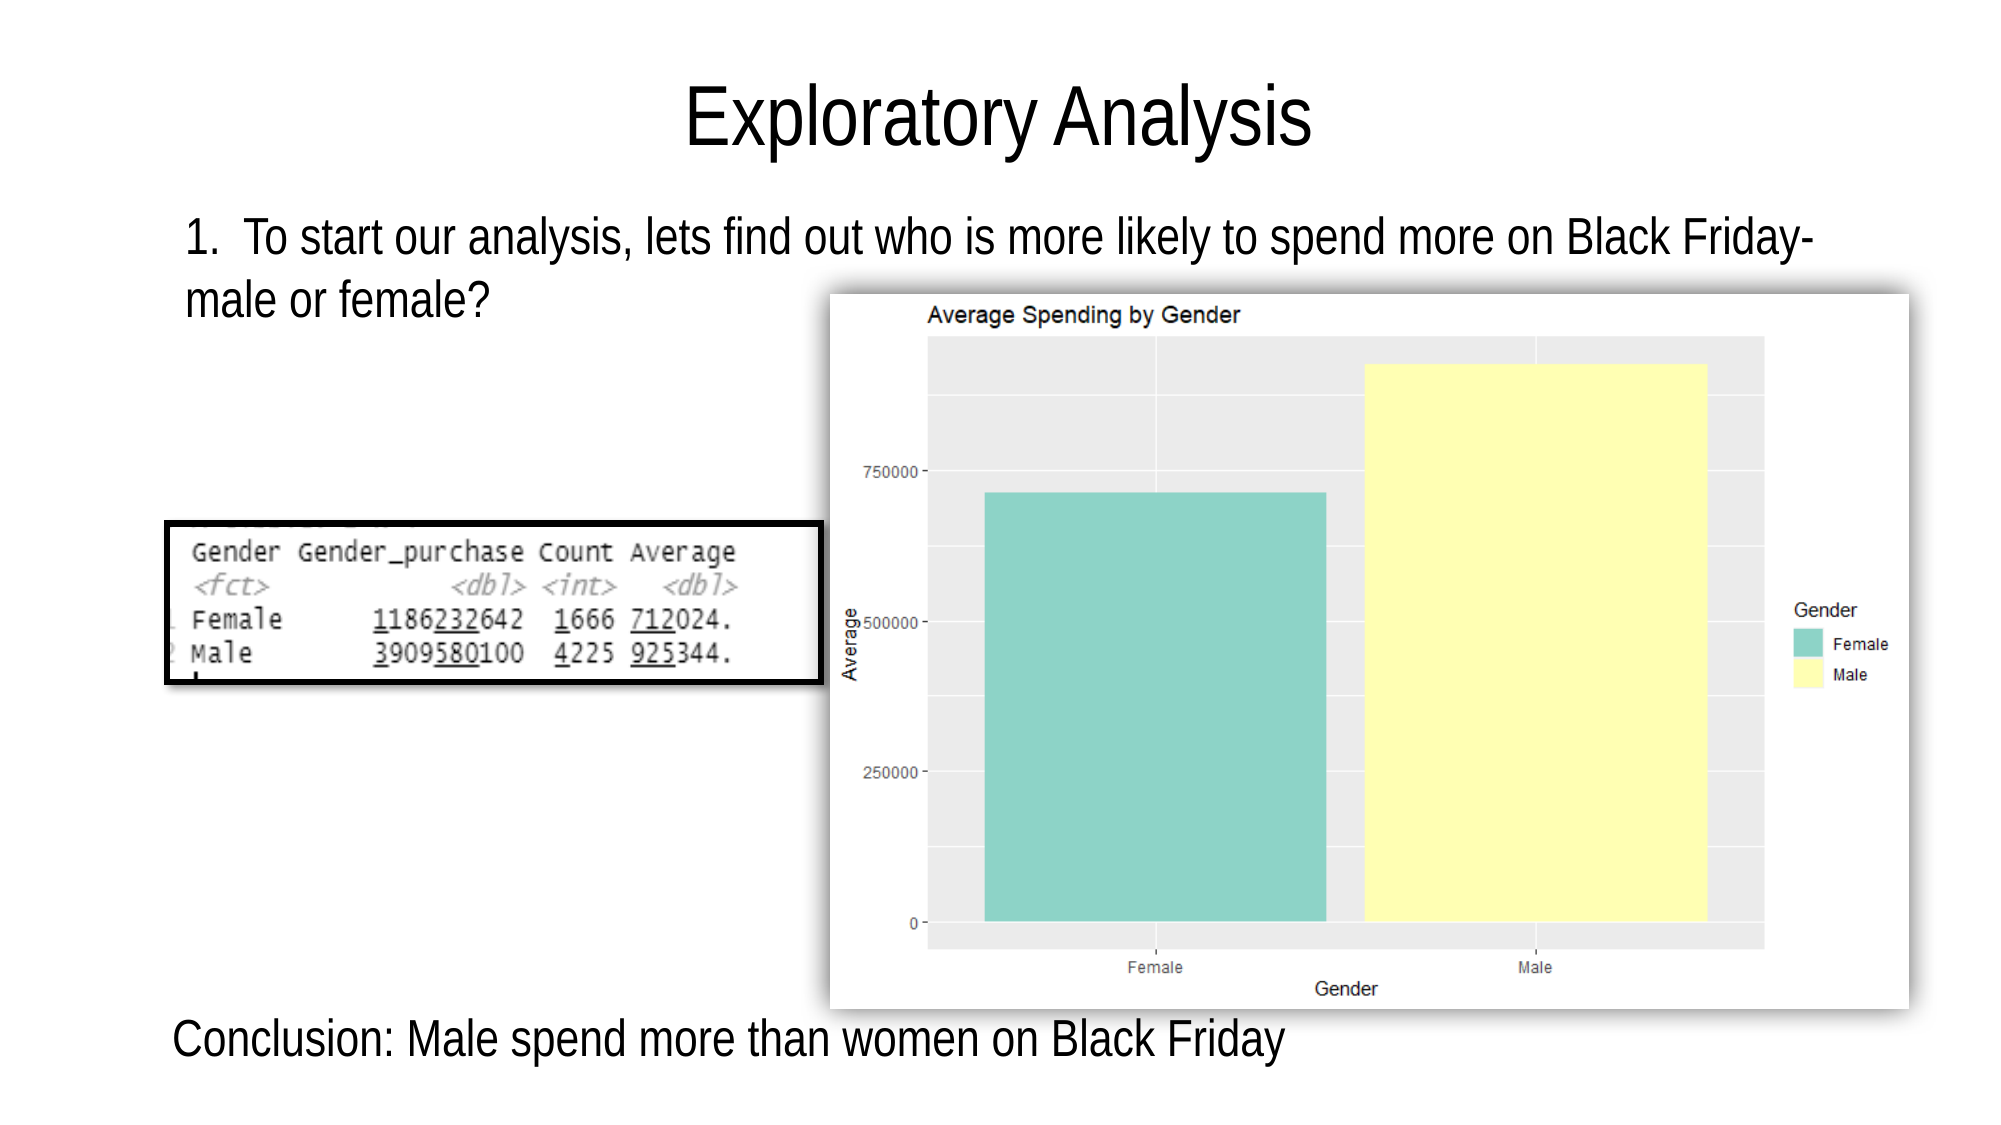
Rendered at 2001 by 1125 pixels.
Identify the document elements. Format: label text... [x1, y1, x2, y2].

text_box 1. To start our analysis, lets find out who is more likely to spend more on Black Friday- male or female? [170, 195, 1896, 335]
picture [170, 526, 819, 679]
picture [830, 294, 1909, 1009]
text_box Exploratory Analysis [137, 64, 1863, 172]
text_box Conclusion: Male spend more than women on Black Friday [157, 997, 1921, 1075]
